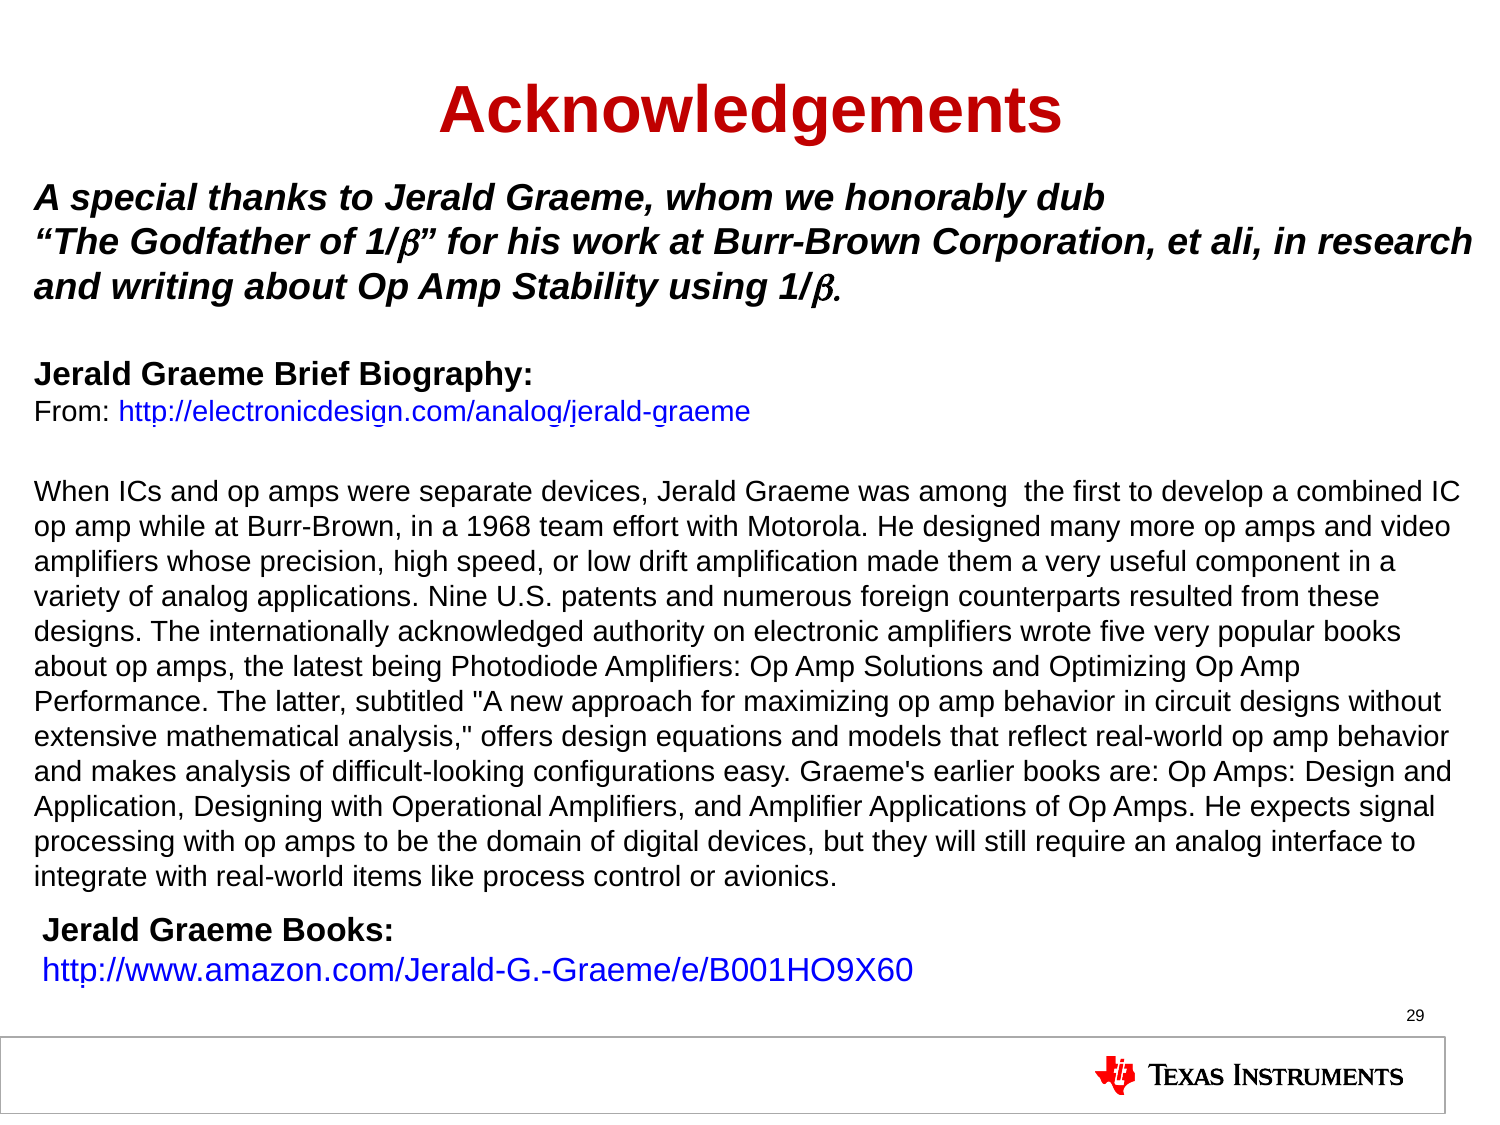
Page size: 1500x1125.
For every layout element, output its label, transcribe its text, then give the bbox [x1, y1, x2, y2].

text_box Acknowledgements [41, 38, 1461, 165]
text_box A special thanks to Jerald Graeme, whom we honorably dub “The Godfather of 1/b” for his work at Burr-Brown Corporation, et ali, in research and writing about Op Amp Stability using 1/b. Jerald Graeme Brief Biography: From: http://electronicdesign.com/analog/jerald-graeme When ICs and op amps were separate devices, Jerald Graeme was among the first to develop a combined IC op amp while at Burr-Brown, in a 1968 team effort with Motorola. He designed many more op amps and video amplifiers whose precision, high speed, or low drift amplification made them a very useful component in a variety of analog applications. Nine U.S. patents and numerous foreign counterparts resulted from these designs. The internationally acknowledged authority on electronic amplifiers wrote five very popular books about op amps, the latest being Photodiode Amplifiers: Op Amp Solutions and Optimizing Op Amp Performance. The latter, subtitled "A new approach for maximizing op amp behavior in circuit designs without extensive mathematical analysis," offers design equations and models that reflect real-world op amp behavior and makes analysis of difficult-looking configurations easy. Graeme's earlier books are: Op Amps: Design and Application, Designing with Operational Amplifiers, and Amplifier Applications of Op Amps. He expects signal processing with op amps to be the domain of digital devices, but they will still require an analog interface to integrate with real-world items like process control or avionics. [19, 165, 1492, 885]
text_box Jerald Graeme Books: http://www.amazon.com/Jerald-G.-Graeme/e/B001HO9X60 [27, 900, 1063, 996]
text_box <number> [1089, 997, 1440, 1031]
picture [1095, 1056, 1403, 1095]
